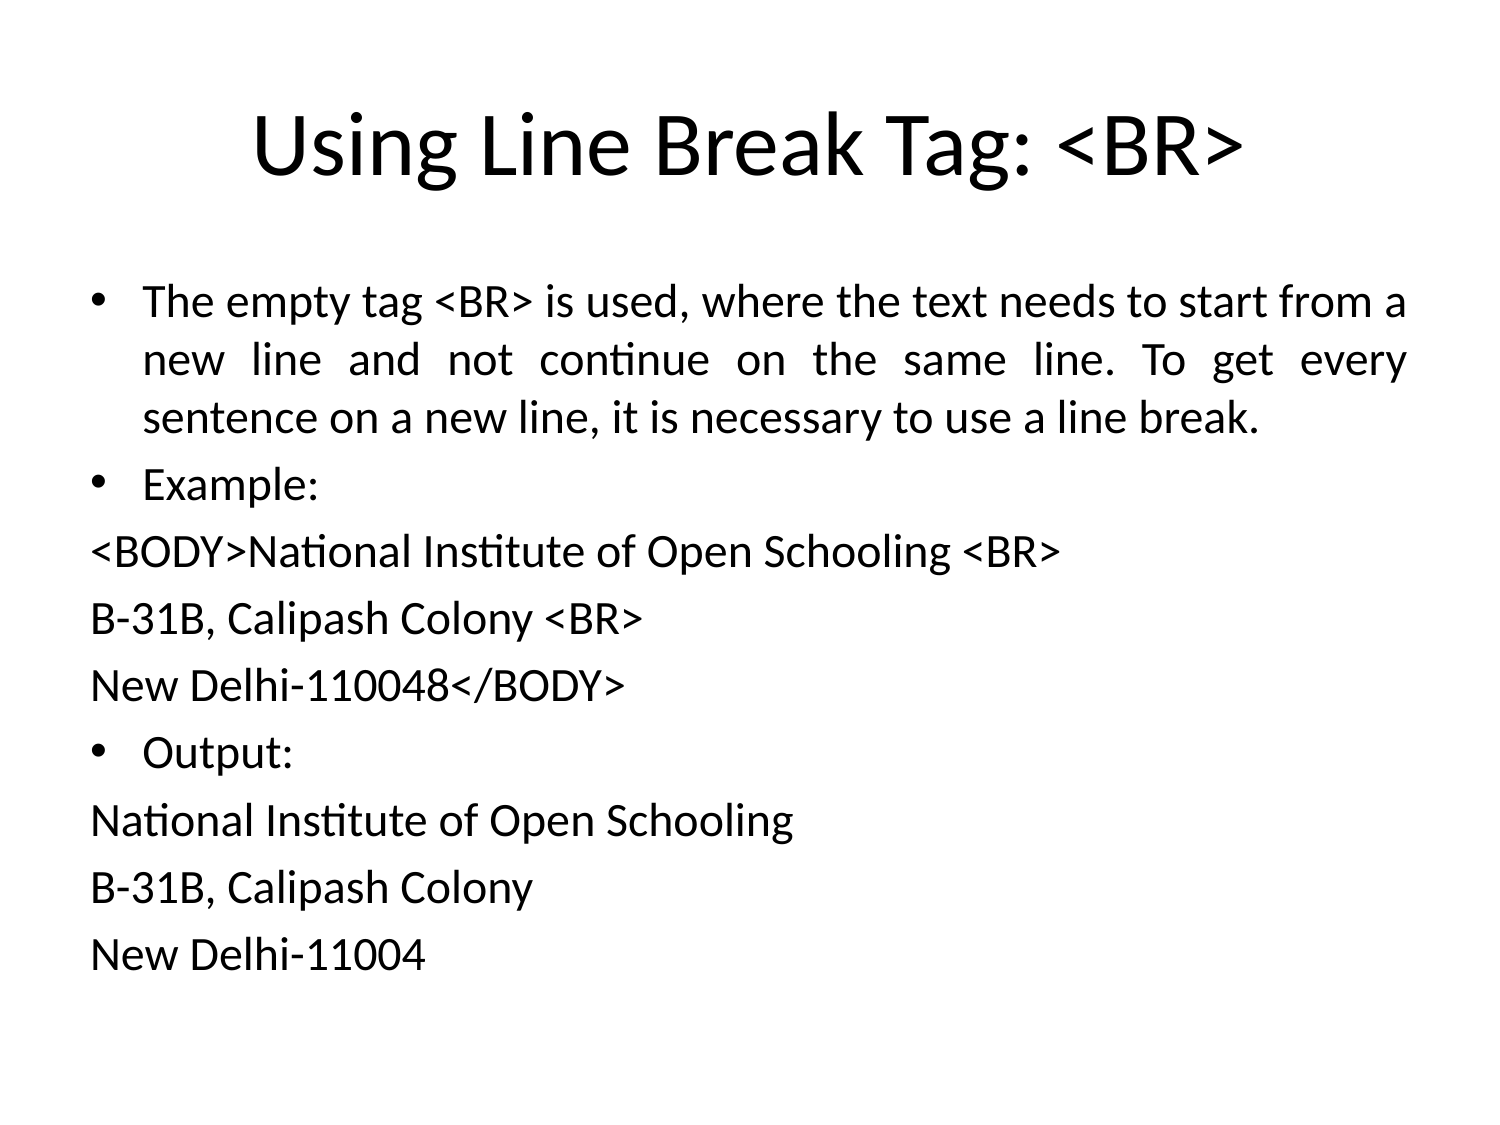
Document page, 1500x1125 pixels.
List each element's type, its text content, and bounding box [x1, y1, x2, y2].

list The empty tag <BR> is used, where the text needs to start from a new line and not continue on the same line. To get every sentence on a new line, it is necessary to use a line break. Example: <BODY>National Institute of Open Schooling <BR> B-31B, Calipash Colony <BR> New Delhi-110048</BODY> Output: National Institute of Open Schooling B-31B, Calipash Colony New Delhi-11004 [74, 262, 1426, 1006]
title Using Line Break Tag: <BR> [74, 44, 1426, 233]
